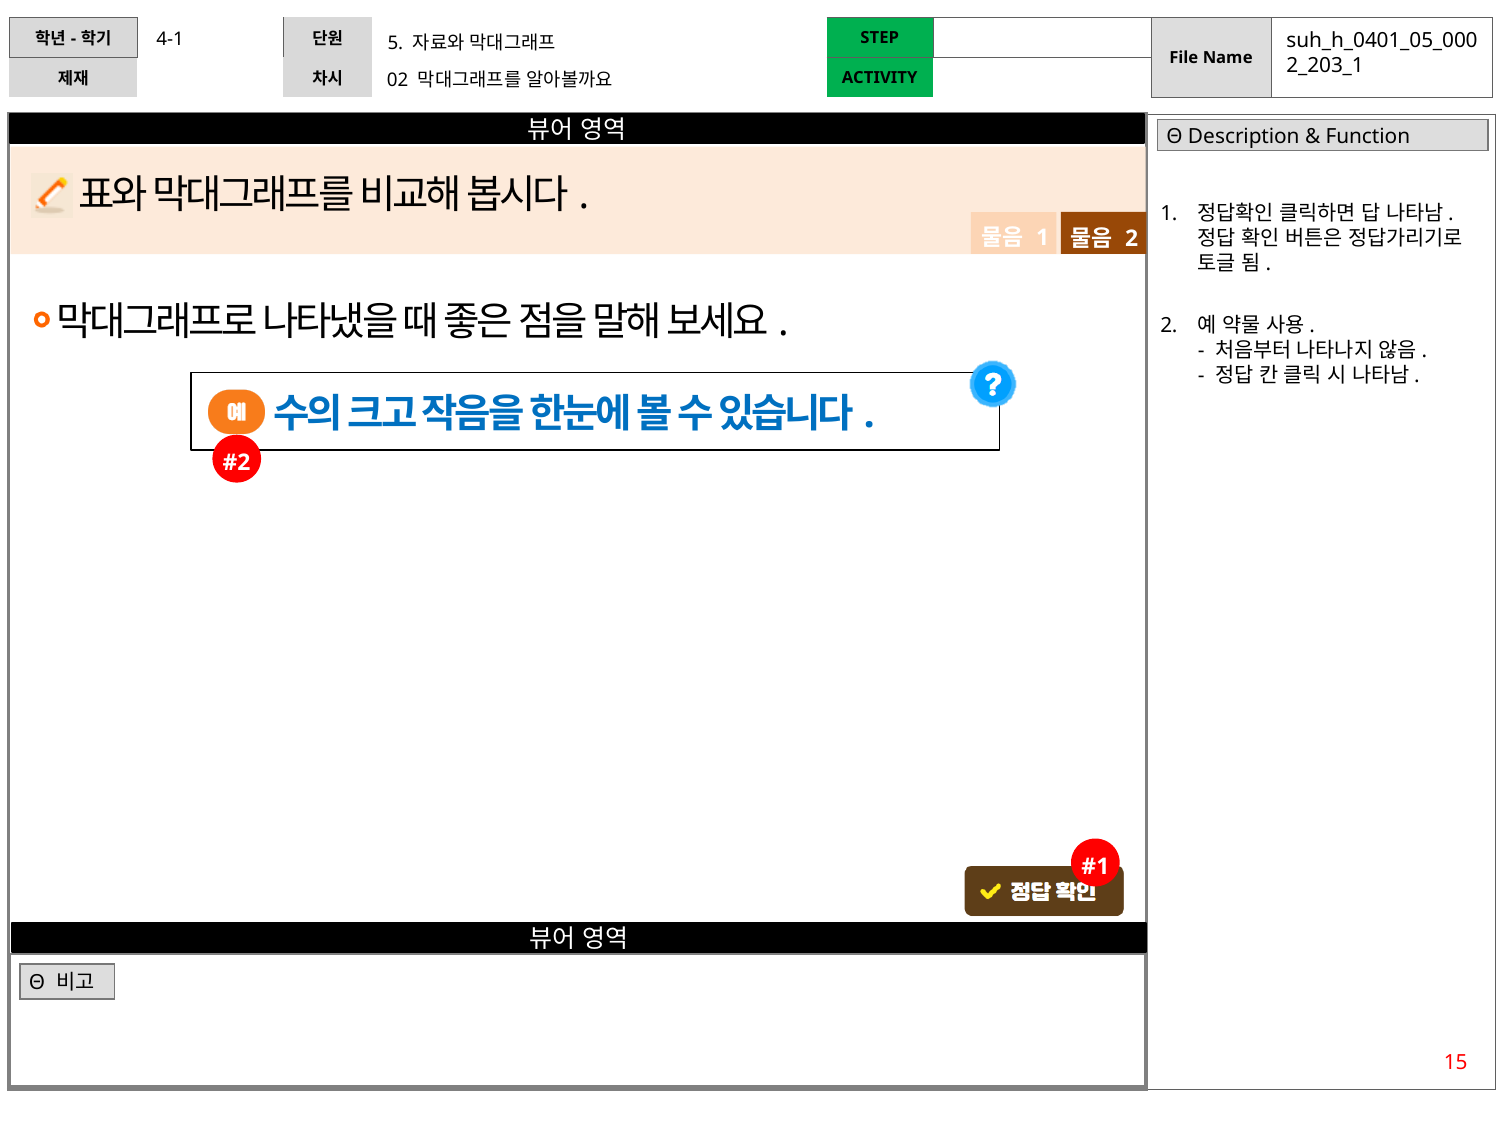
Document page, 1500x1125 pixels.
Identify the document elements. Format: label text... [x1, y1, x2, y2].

text_box #1 [1068, 836, 1122, 862]
text_box 5. 자료와 막대그래프 [372, 23, 828, 48]
picture [31, 308, 51, 330]
text_box 정답확인 클릭하면 답 나타남. 정답 확인 버튼은 정답가리기로 토글 됨. 예 약물 사용. - 처음부터 나타나지 않음. - 정답 칸 클릭 시 나타남. [1145, 160, 1500, 426]
text_box 표와 막대그래프를 비교해 봅시다. [63, 162, 1150, 225]
picture [963, 863, 1126, 918]
text_box [9, 145, 1148, 256]
text_box 02 막대그래프를 알아볼까요 [372, 60, 821, 96]
picture [31, 173, 73, 218]
text_box #2 [210, 459, 264, 485]
text_box 4-1 [141, 18, 284, 55]
table_header Θ Description & Function [1158, 120, 1487, 150]
text_box 막대그래프로 나타냈을 때 좋은 점을 말해 보세요. [41, 288, 1139, 351]
text_box 물음 2 [1055, 225, 1145, 259]
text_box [190, 355, 1023, 451]
text_box suh_h_0401_05_0002_203_1 [1271, 18, 1500, 84]
text_box 물음 1 [966, 225, 1076, 258]
